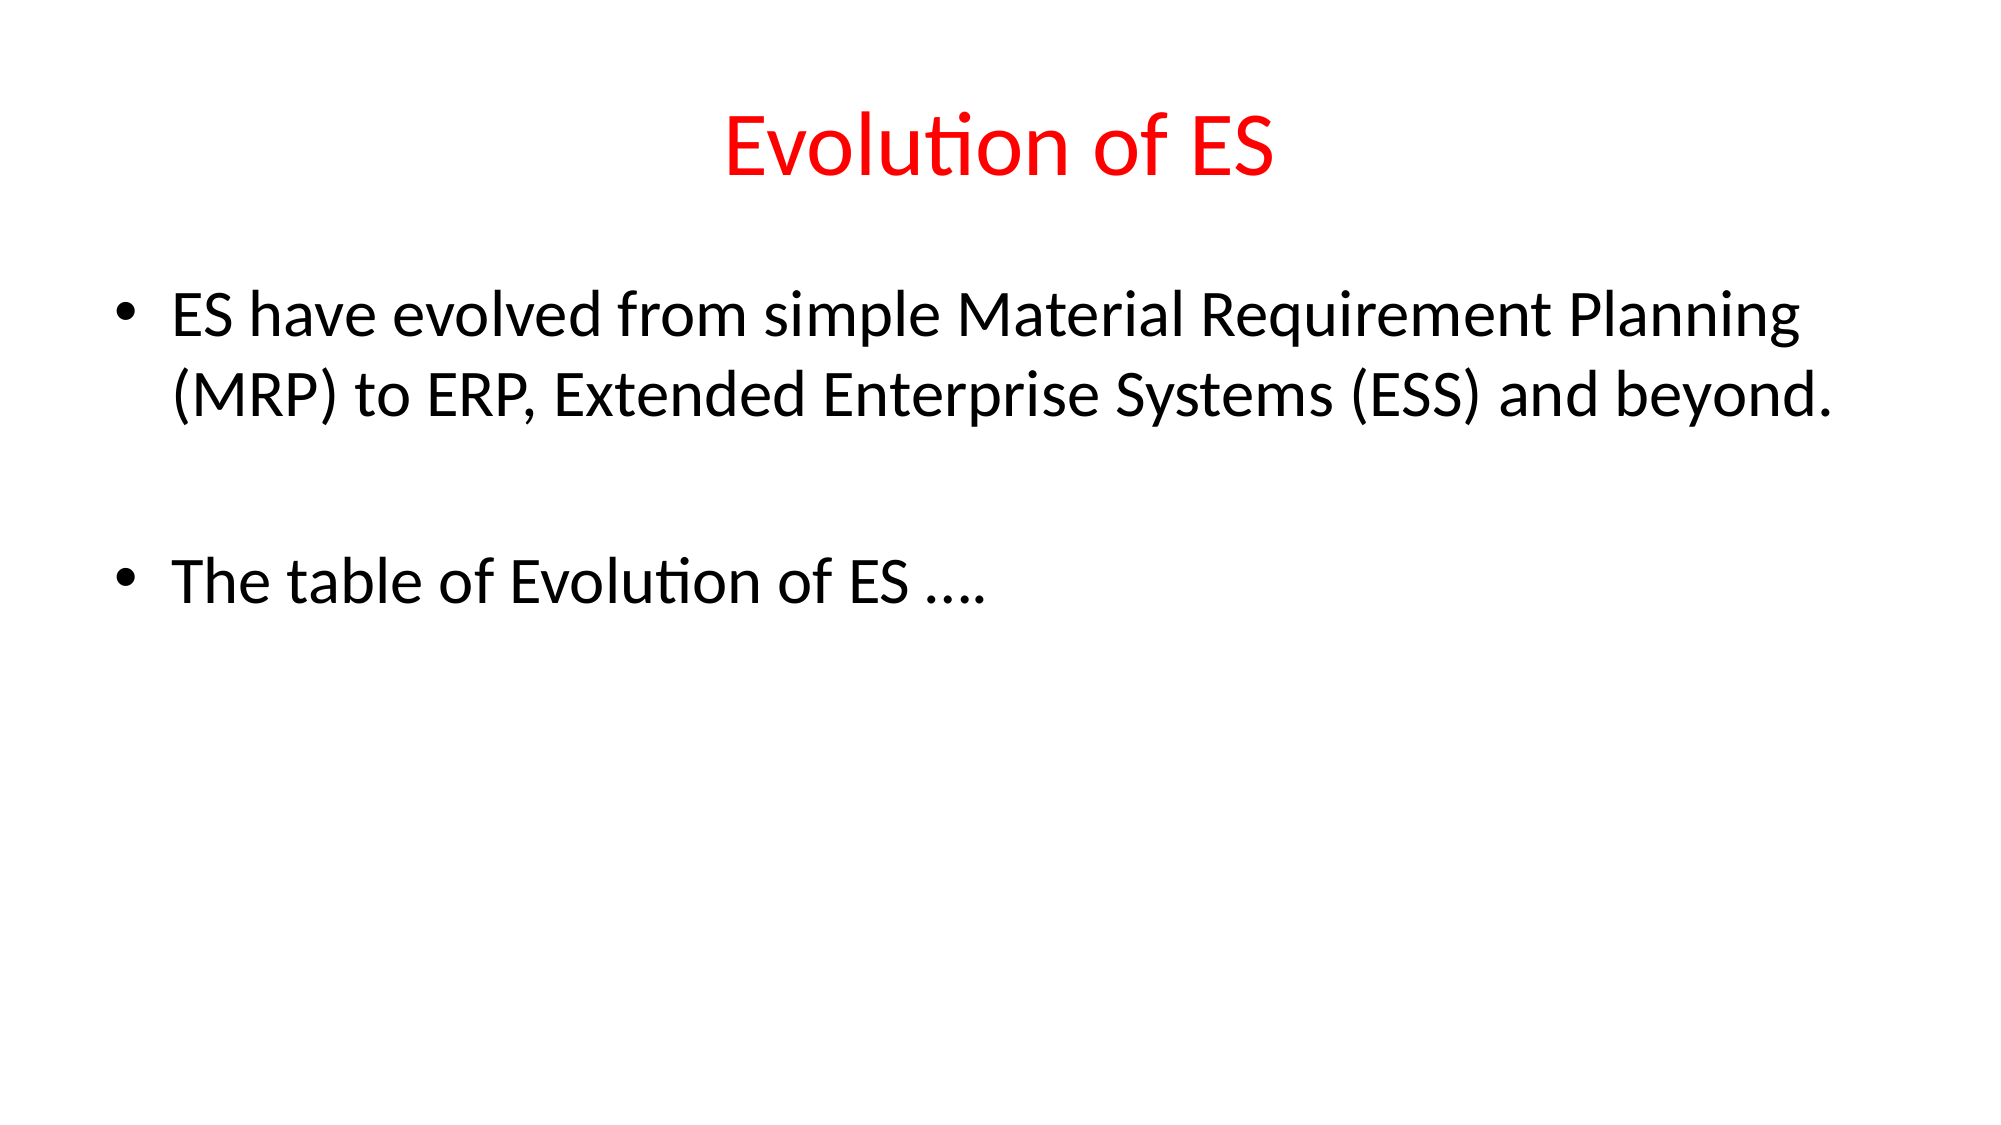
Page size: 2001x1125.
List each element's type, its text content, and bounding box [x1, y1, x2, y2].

title Evolution of ES [99, 45, 1900, 233]
list ES have evolved from simple Material Requirement Planning (MRP) to ERP, Extended Enterprise Systems (ESS) and beyond. The table of Evolution of ES …. [99, 262, 1900, 1005]
